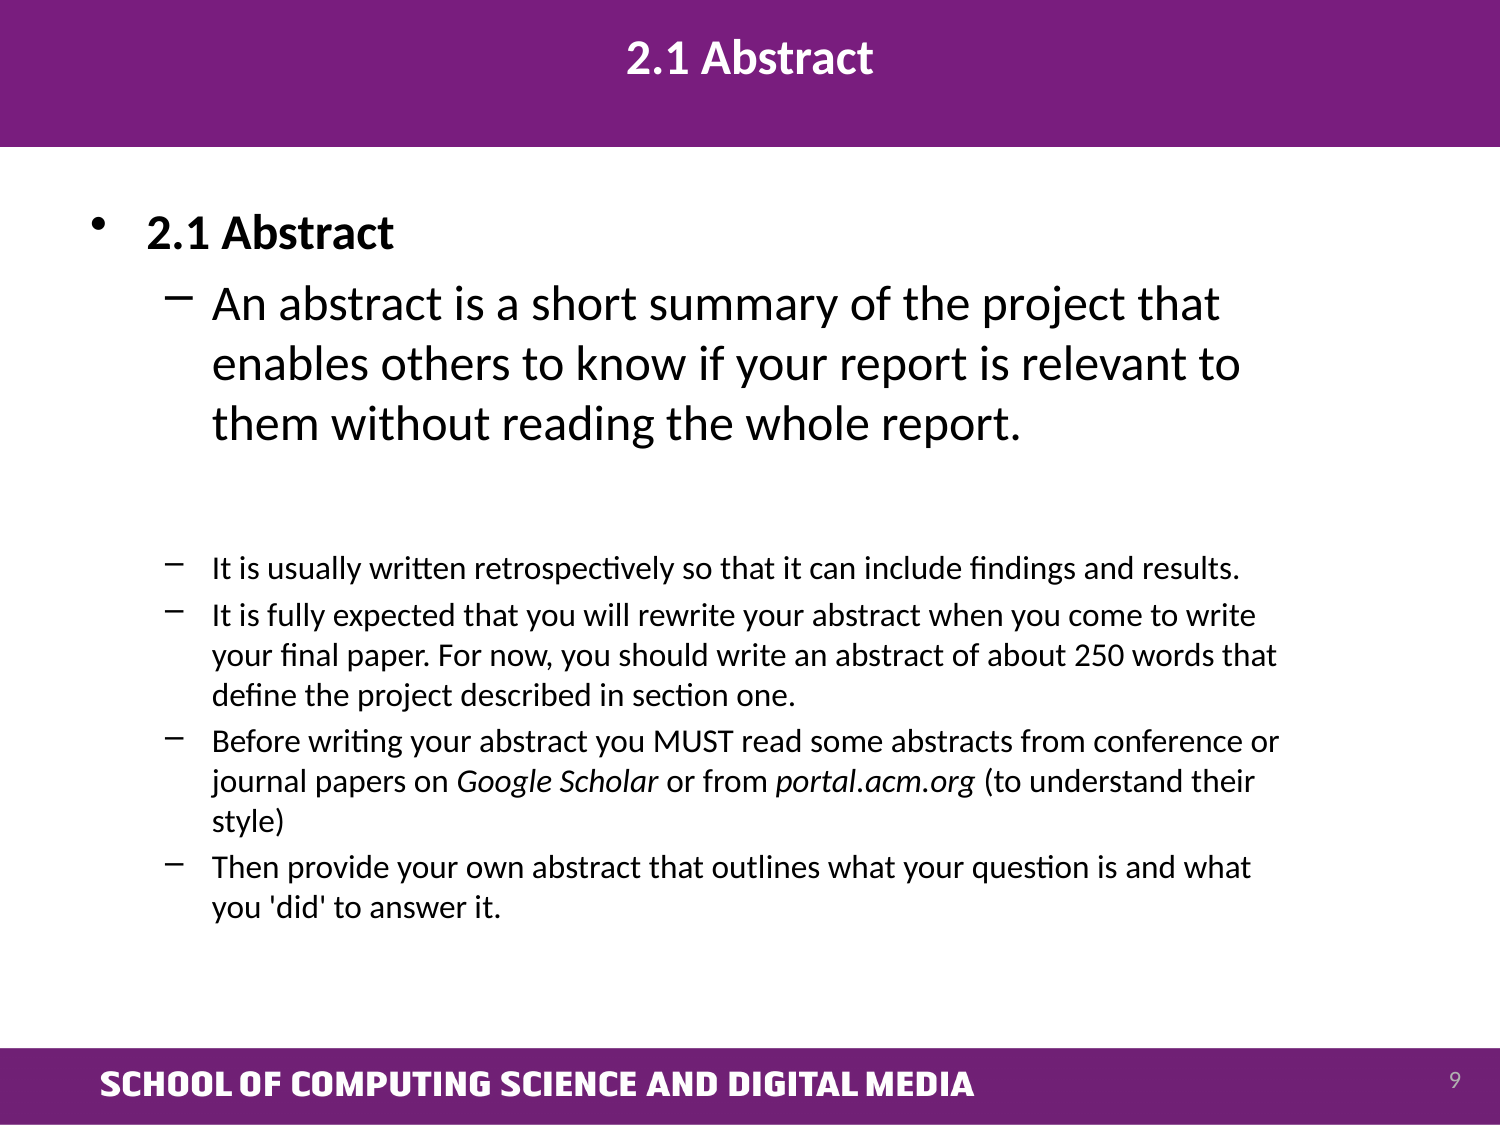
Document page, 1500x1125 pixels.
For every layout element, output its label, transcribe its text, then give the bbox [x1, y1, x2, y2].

title 2.1 Abstract [23, 41, 1477, 147]
picture [0, 0, 1500, 147]
slide_number 9 [1210, 1048, 1477, 1108]
picture [0, 1046, 1500, 1125]
list 2.1 Abstract An abstract is a short summary of the project that enables others to know if your report is relevant to them without reading the whole report. It is usually written retrospectively so that it can include findings and results. It is fully expected that you will rewrite your abstract when you come to write your final paper. For now, you should write an abstract of about 250 words that define the project described in section one. Before writing your abstract you MUST read some abstracts from conference or journal papers on Google Scholar or from portal.acm.org (to understand their style) Then provide your own abstract that outlines what your question is and what you 'did' to answer it. [75, 192, 1325, 980]
